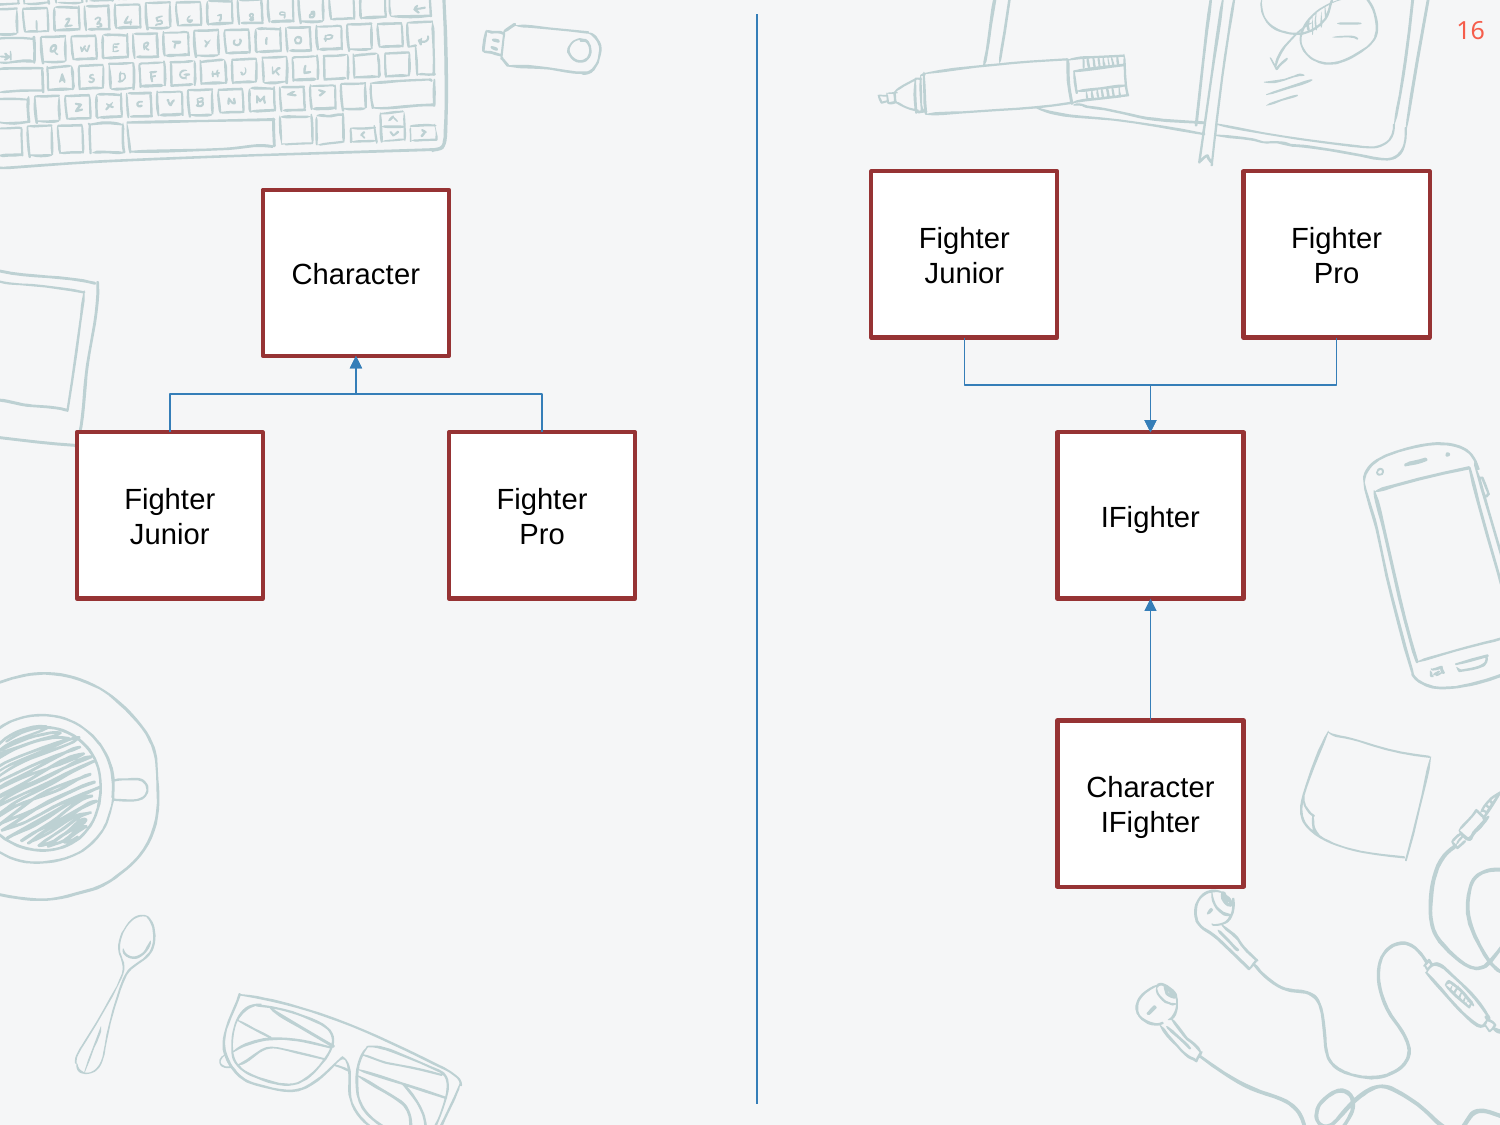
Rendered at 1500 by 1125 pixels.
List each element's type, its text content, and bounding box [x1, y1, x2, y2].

text_box IFighter [1055, 430, 1246, 601]
text_box Fighter Pro [447, 430, 637, 601]
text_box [1195, 291, 1292, 479]
text_box Fighter Pro [1241, 169, 1432, 340]
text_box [410, 300, 488, 488]
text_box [224, 300, 302, 488]
text_box Character [261, 188, 451, 358]
text_box Fighter Junior [75, 430, 265, 601]
text_box Character IFighter [1055, 718, 1246, 889]
text_box Fighter Junior [869, 169, 1059, 340]
slide_number 16 [1435, 0, 1500, 71]
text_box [1009, 291, 1106, 479]
